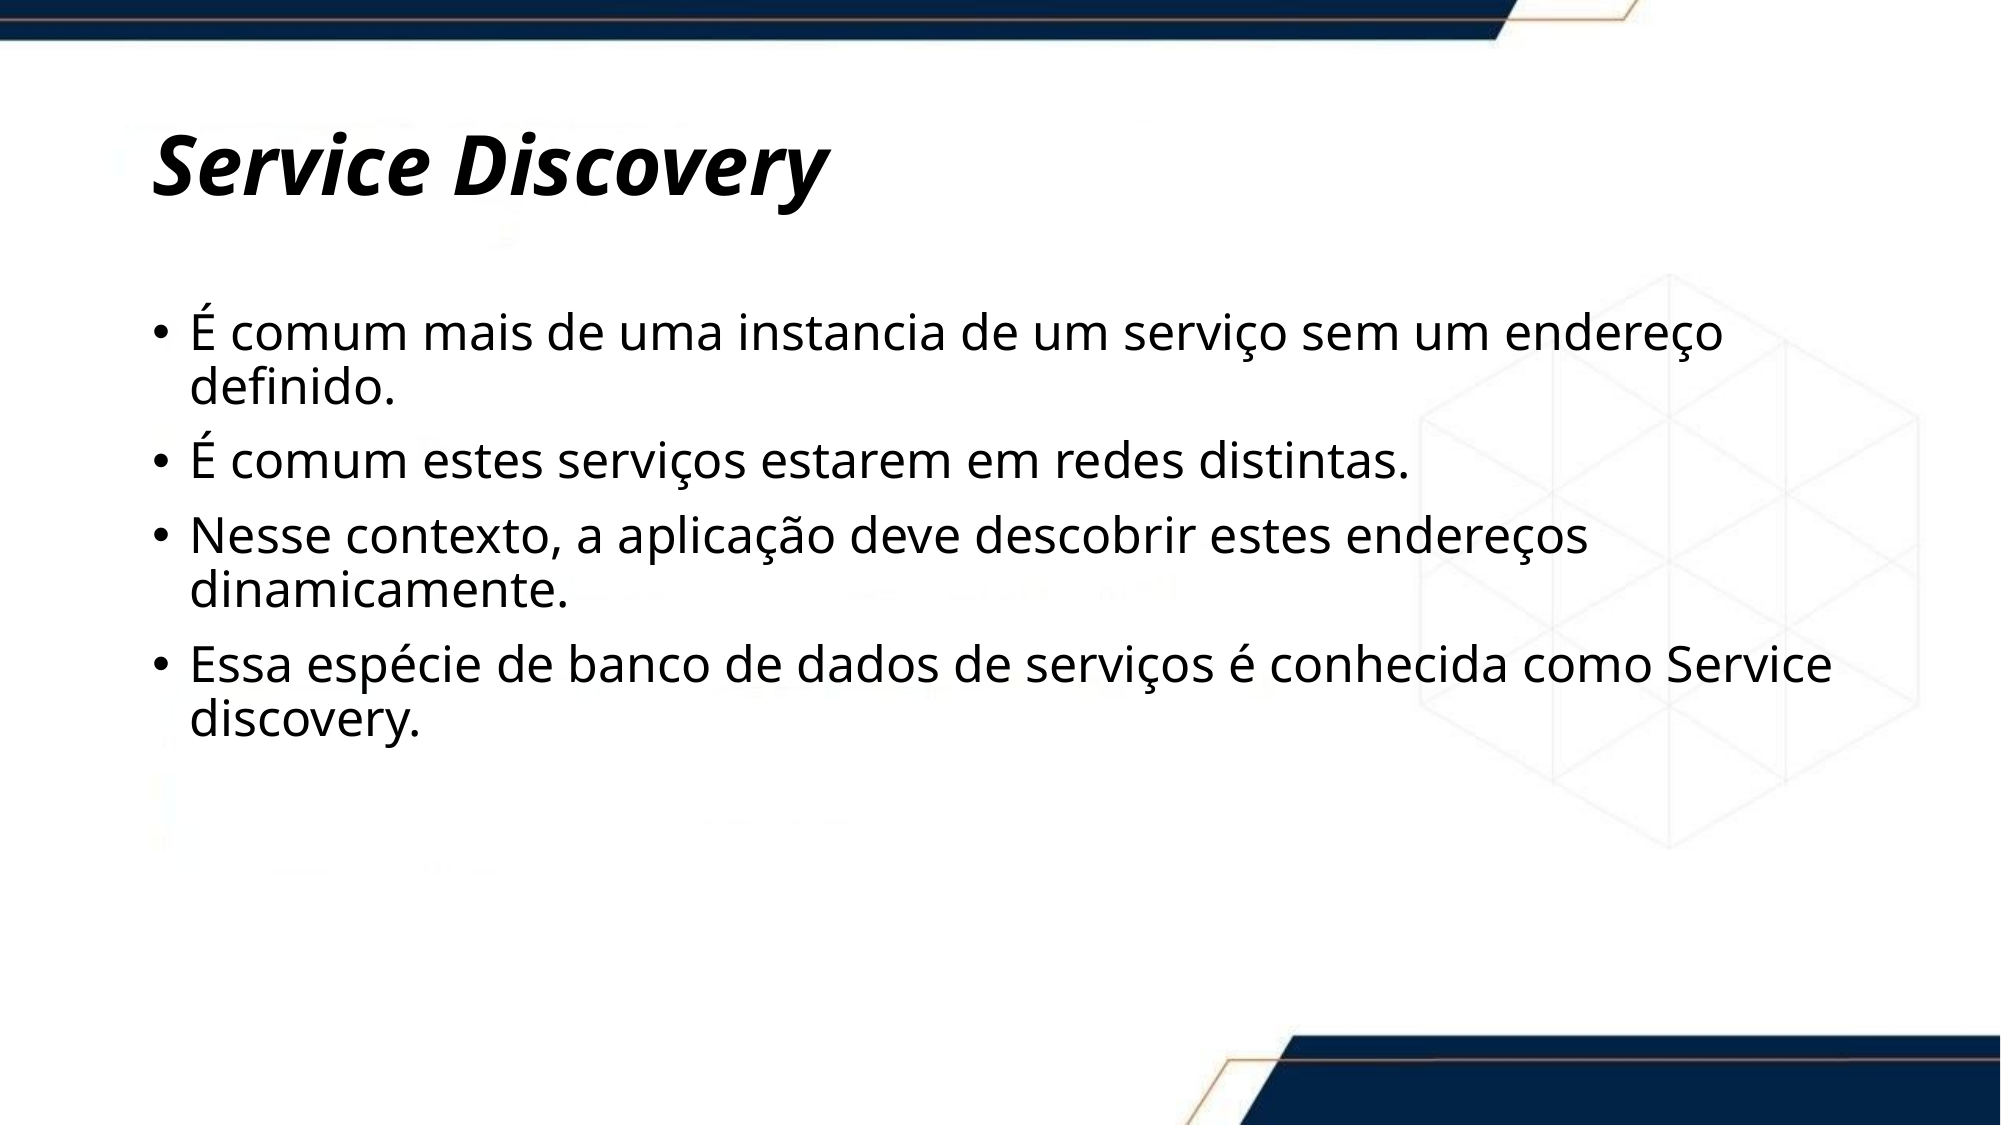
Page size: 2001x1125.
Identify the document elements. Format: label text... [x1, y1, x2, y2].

title Service Discovery [137, 59, 1863, 278]
list É comum mais de uma instancia de um serviço sem um endereço definido. É comum estes serviços estarem em redes distintas. Nesse contexto, a aplicação deve descobrir estes endereços dinamicamente. Essa espécie de banco de dados de serviços é conhecida como Service discovery. [137, 299, 1863, 1014]
picture [0, 0, 2001, 1125]
